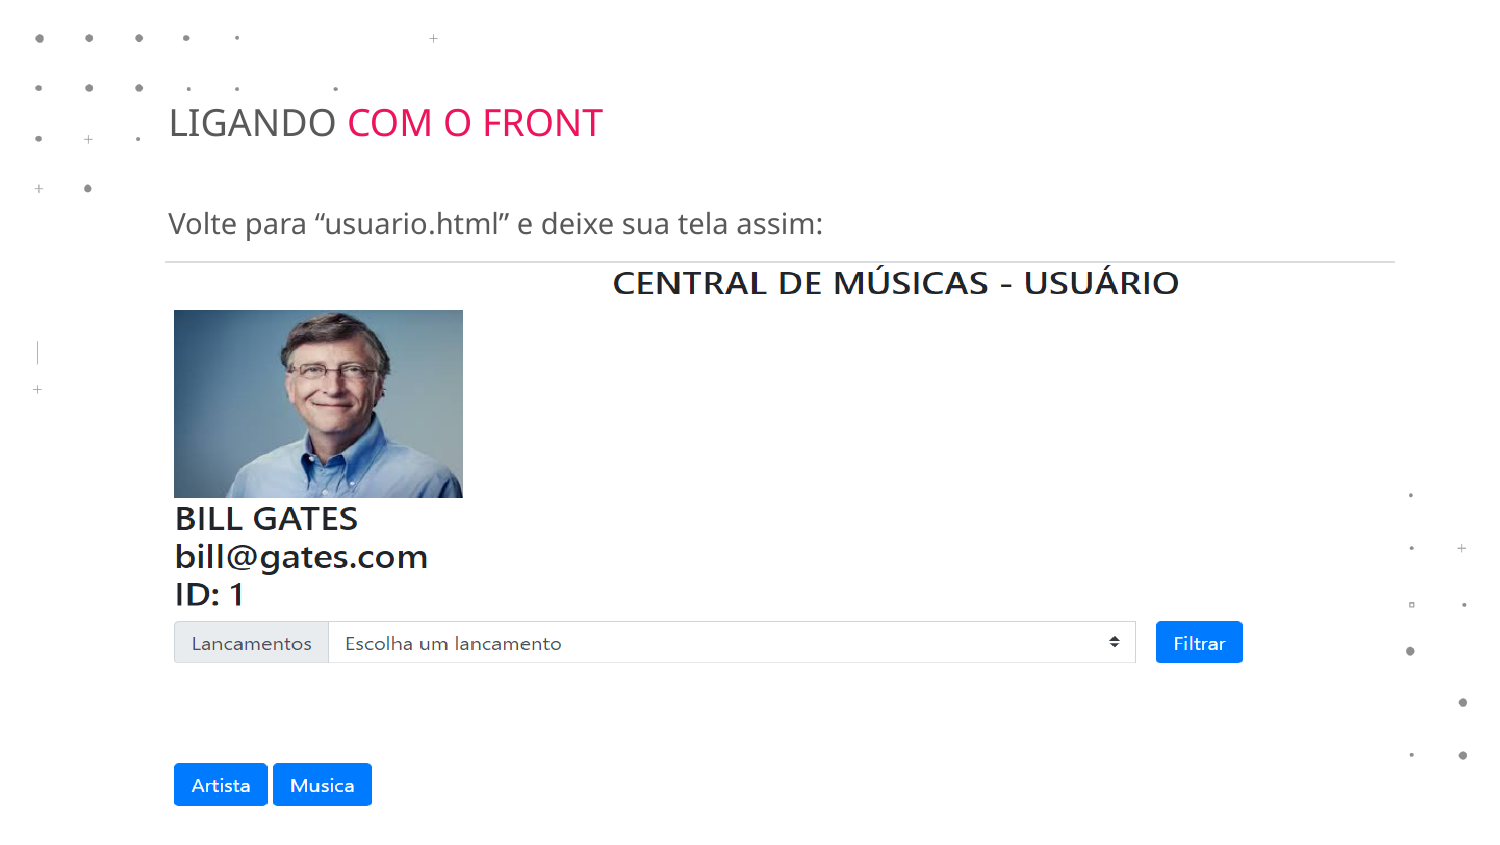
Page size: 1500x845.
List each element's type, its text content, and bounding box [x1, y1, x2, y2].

picture [33, 34, 1467, 814]
text_box Volte para “usuario.html” e deixe sua tela assim: [153, 180, 1322, 717]
text_box LIGANDO COM O FRONT [153, 91, 1347, 151]
